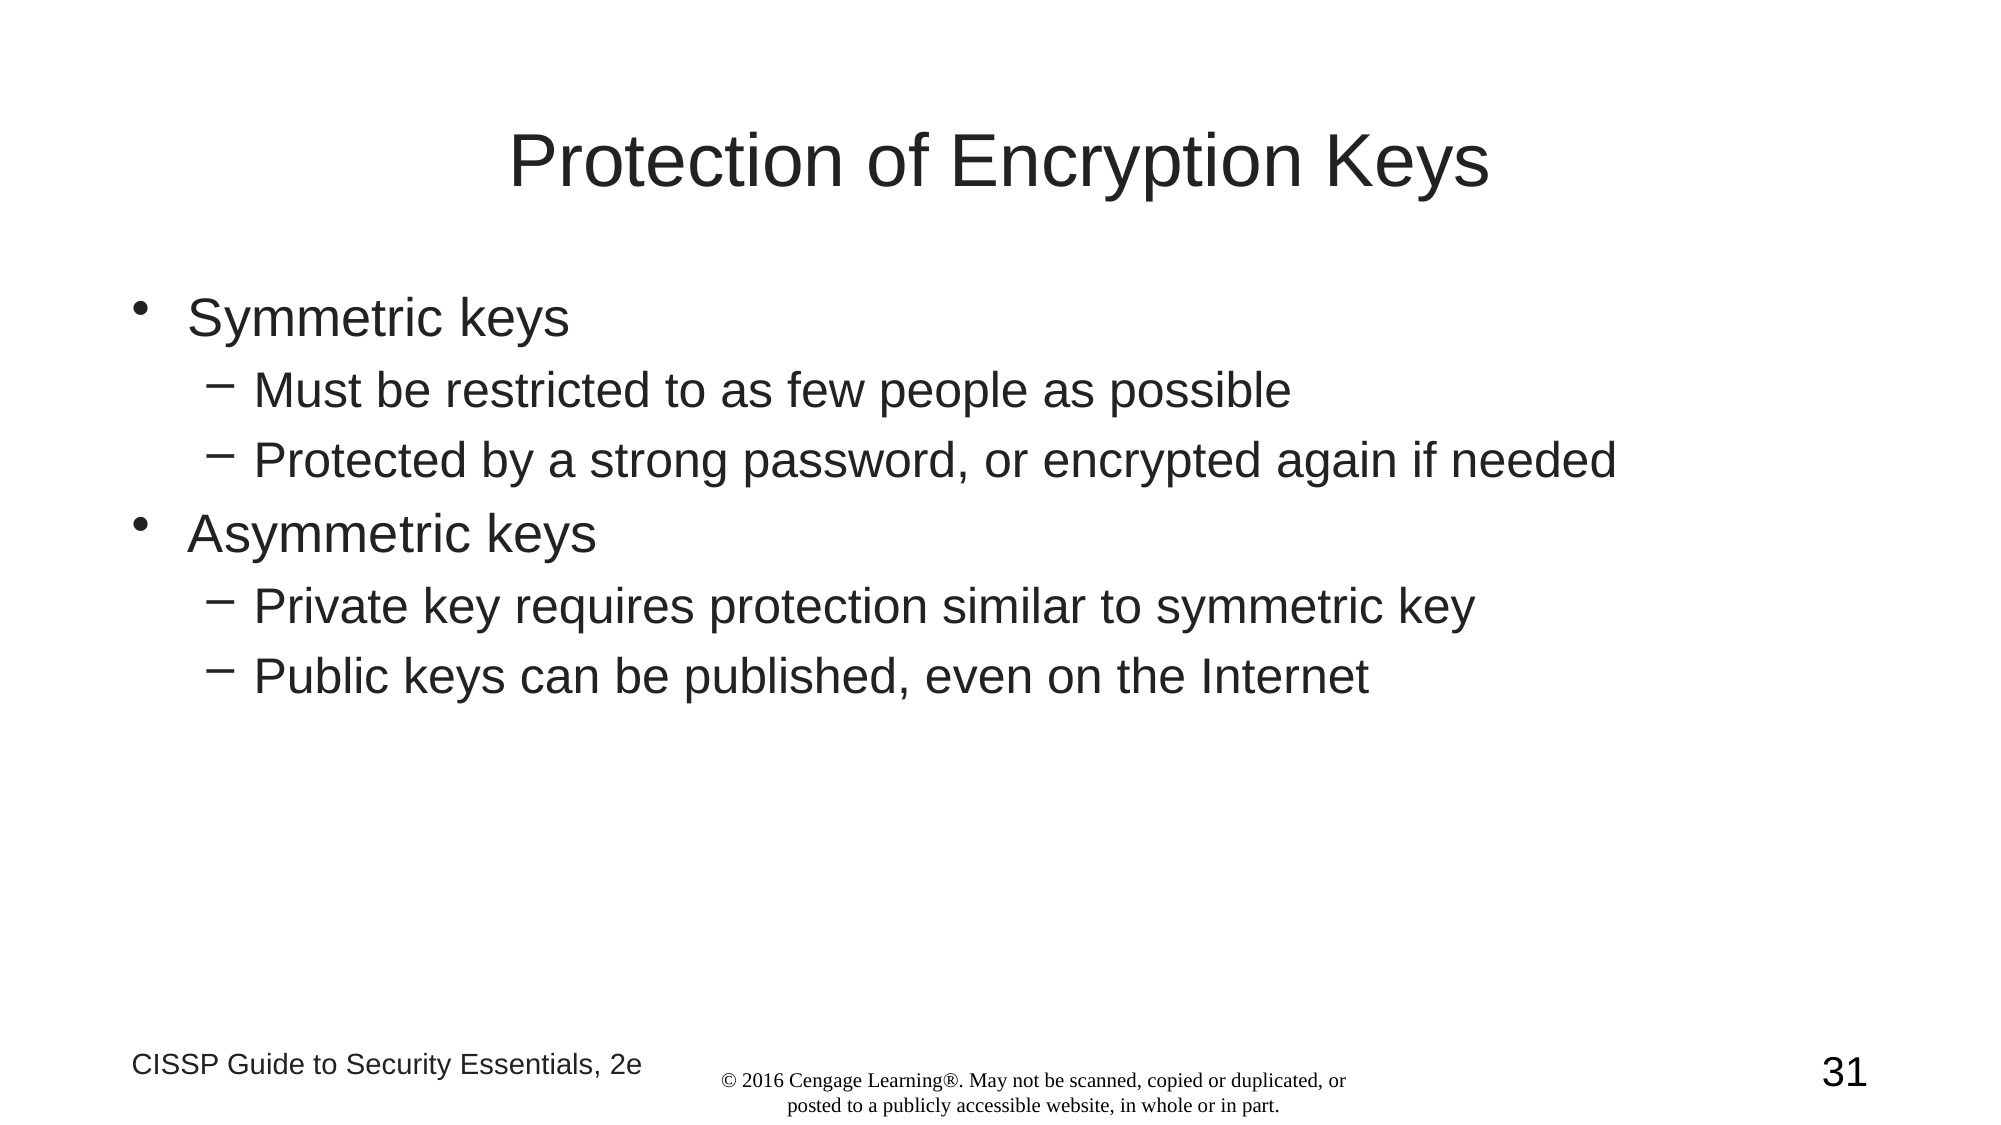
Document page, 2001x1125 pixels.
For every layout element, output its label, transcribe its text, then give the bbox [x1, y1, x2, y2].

slide_number 31 [1766, 1037, 1884, 1101]
list Symmetric keys Must be restricted to as few people as possible Protected by a strong password, or encrypted again if needed Asymmetric keys Private key requires protection similar to symmetric key Public keys can be published, even on the Internet [116, 275, 1884, 1025]
footer CISSP Guide to Security Essentials, 2e [116, 1037, 1251, 1101]
text_box © 2016 Cengage Learning®. May not be scanned, copied or duplicated, or posted to a publicly accessible website, in whole or in part. [677, 1059, 1390, 1125]
title Protection of Encryption Keys [116, 62, 1884, 250]
